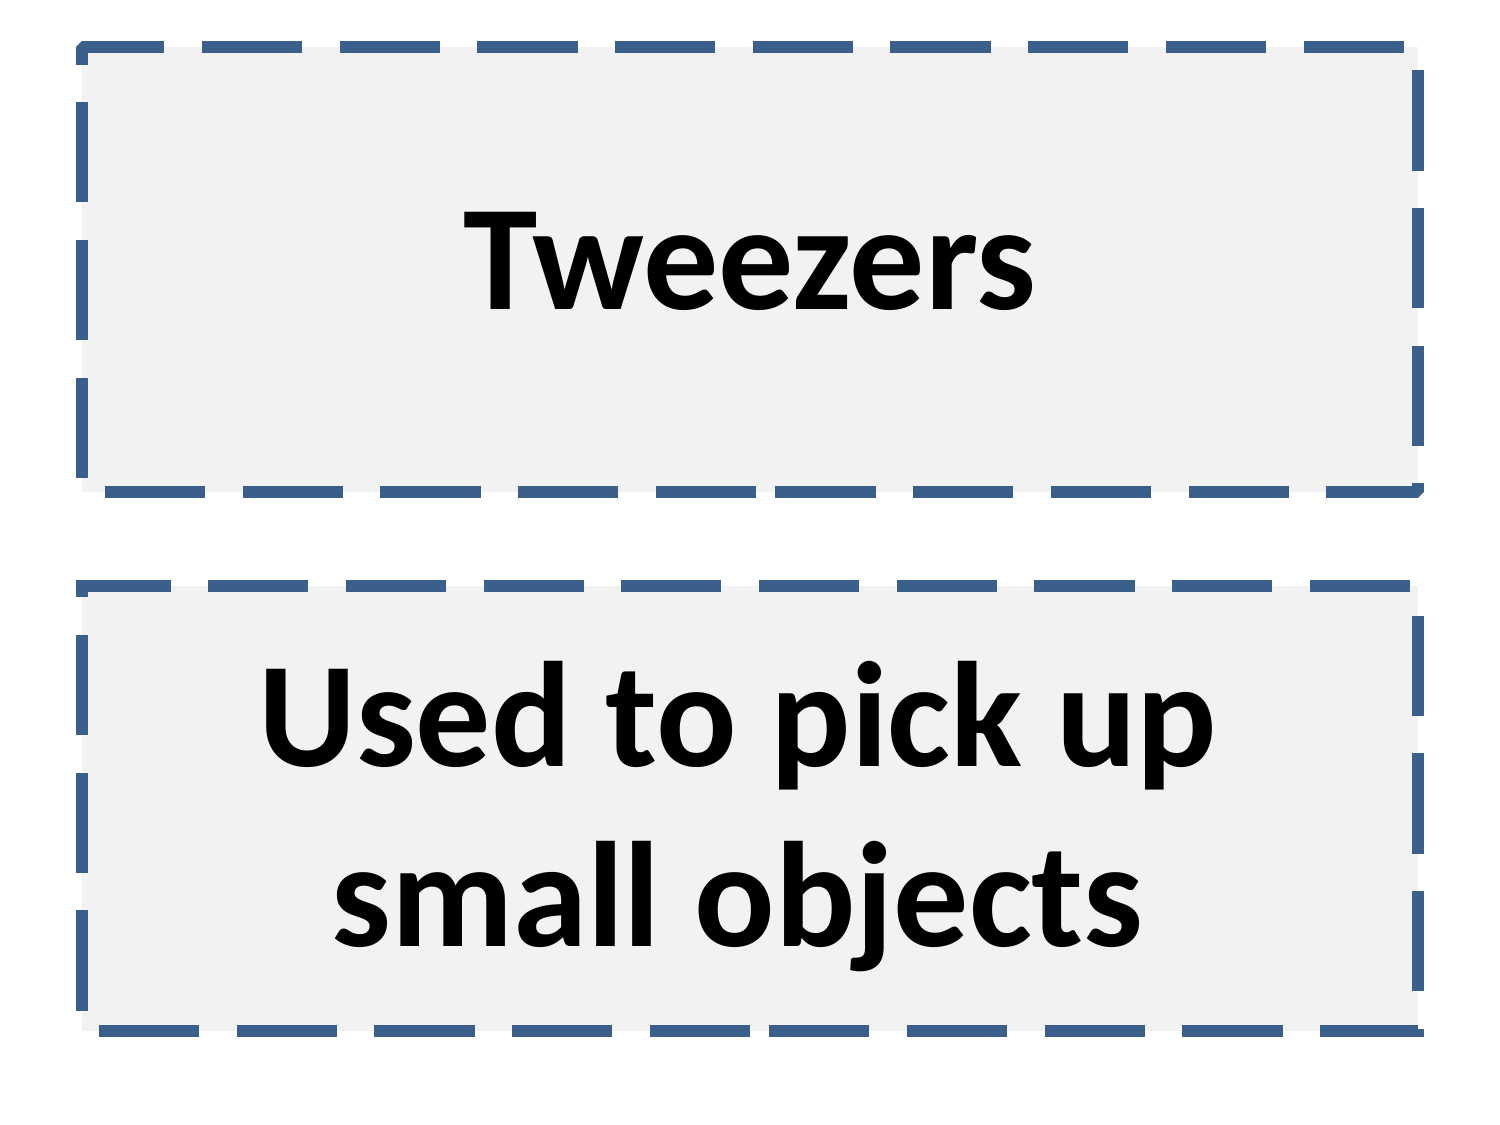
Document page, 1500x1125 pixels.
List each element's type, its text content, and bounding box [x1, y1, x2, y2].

text_box [80, 45, 1420, 494]
text_box Tweezers [448, 152, 1052, 348]
text_box [80, 584, 1420, 1033]
text_box Used to pick up small objects [82, 609, 1395, 985]
